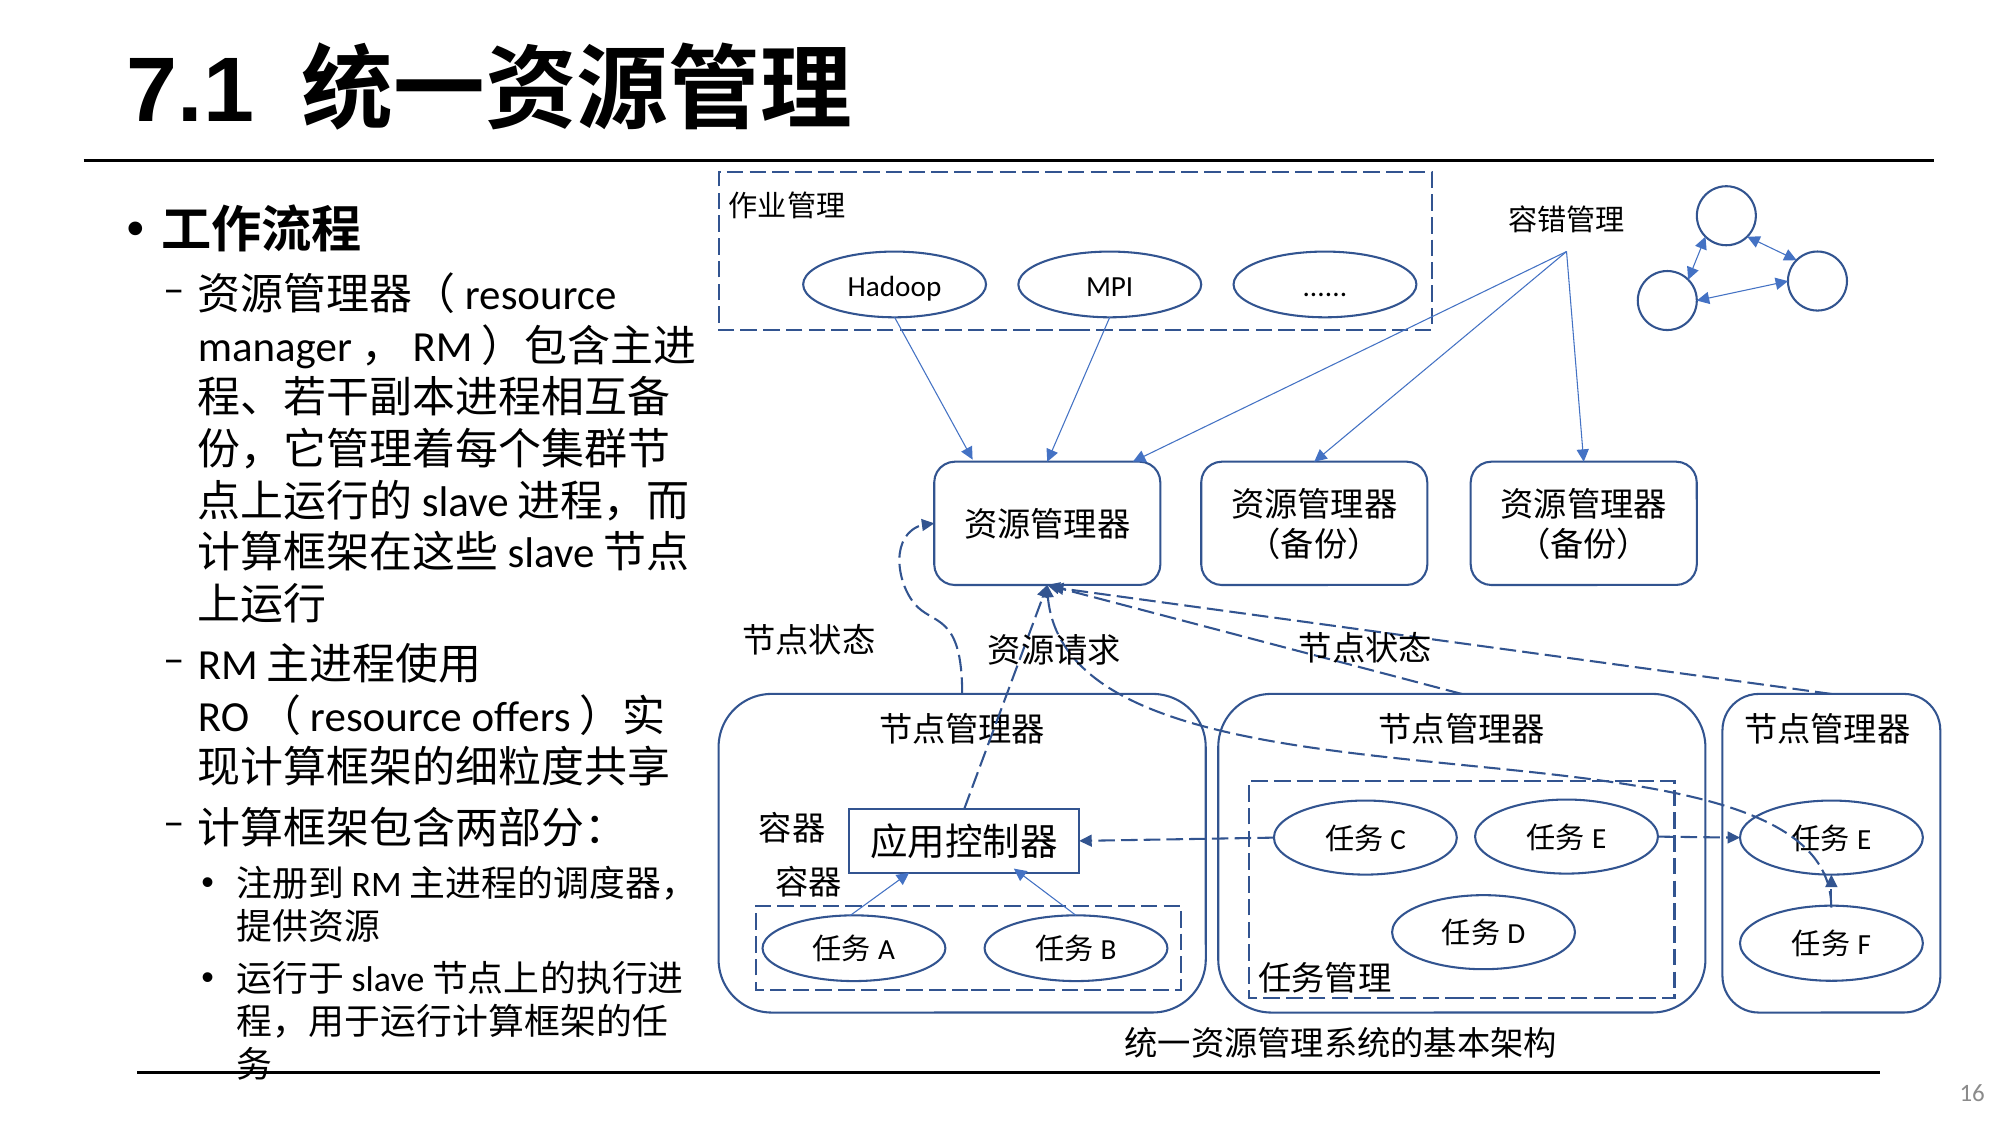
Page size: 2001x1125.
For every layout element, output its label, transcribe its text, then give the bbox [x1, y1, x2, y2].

slide_number 16 [1550, 1061, 2000, 1122]
title 7.1 统一资源管理 [111, 22, 1905, 161]
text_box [677, 171, 1941, 1071]
list 工作流程 资源管理器（resource manager，RM）包含主进程、若干副本进程相互备份，它管理着每个集群节点上运行的slave进程，而计算框架在这些slave节点上运行 RM主进程使用RO（resource offers）实现计算框架的细粒度共享 计算框架包含两部分： 注册到RM主进程的调度器，提供资源 运行于slave节点上的执行进程，用于运行计算框架的任务 [111, 190, 714, 1103]
